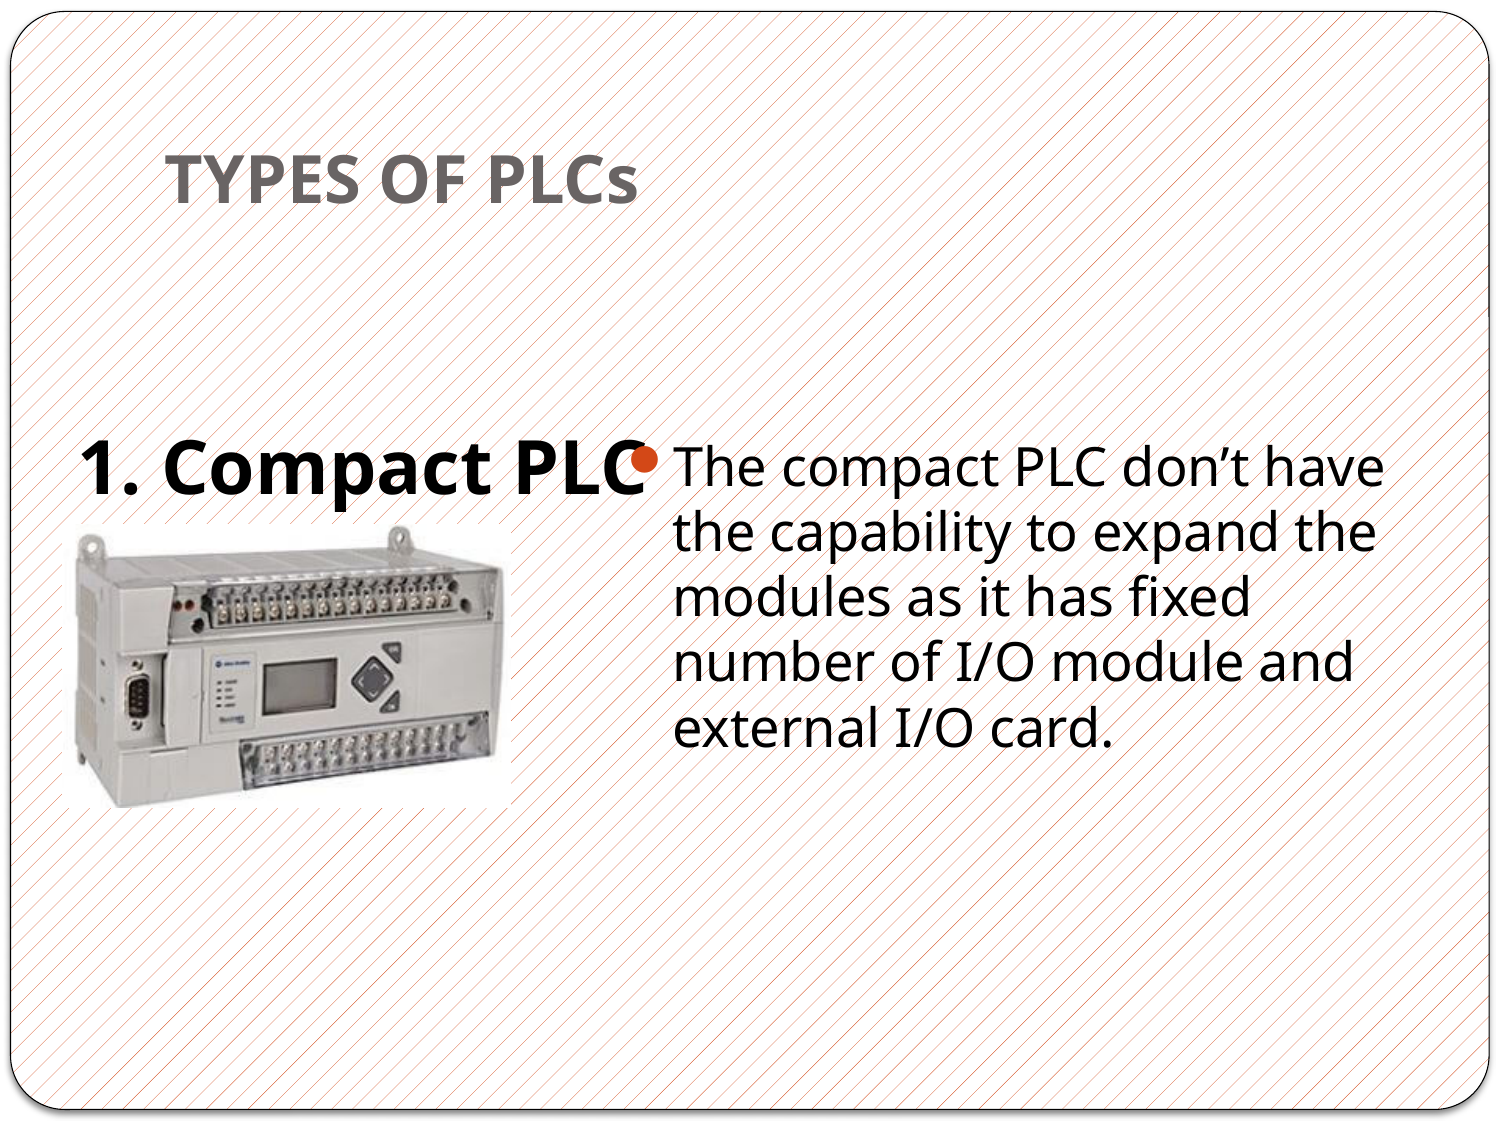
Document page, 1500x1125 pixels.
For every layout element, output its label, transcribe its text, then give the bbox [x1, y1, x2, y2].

title TYPES OF PLCs [150, 44, 1425, 233]
list 1. Compact PLC [61, 411, 726, 518]
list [62, 524, 512, 809]
list The compact PLC don’t have the capability to expand the modules as it has fixed number of I/O module and external I/O card. [612, 425, 1425, 925]
